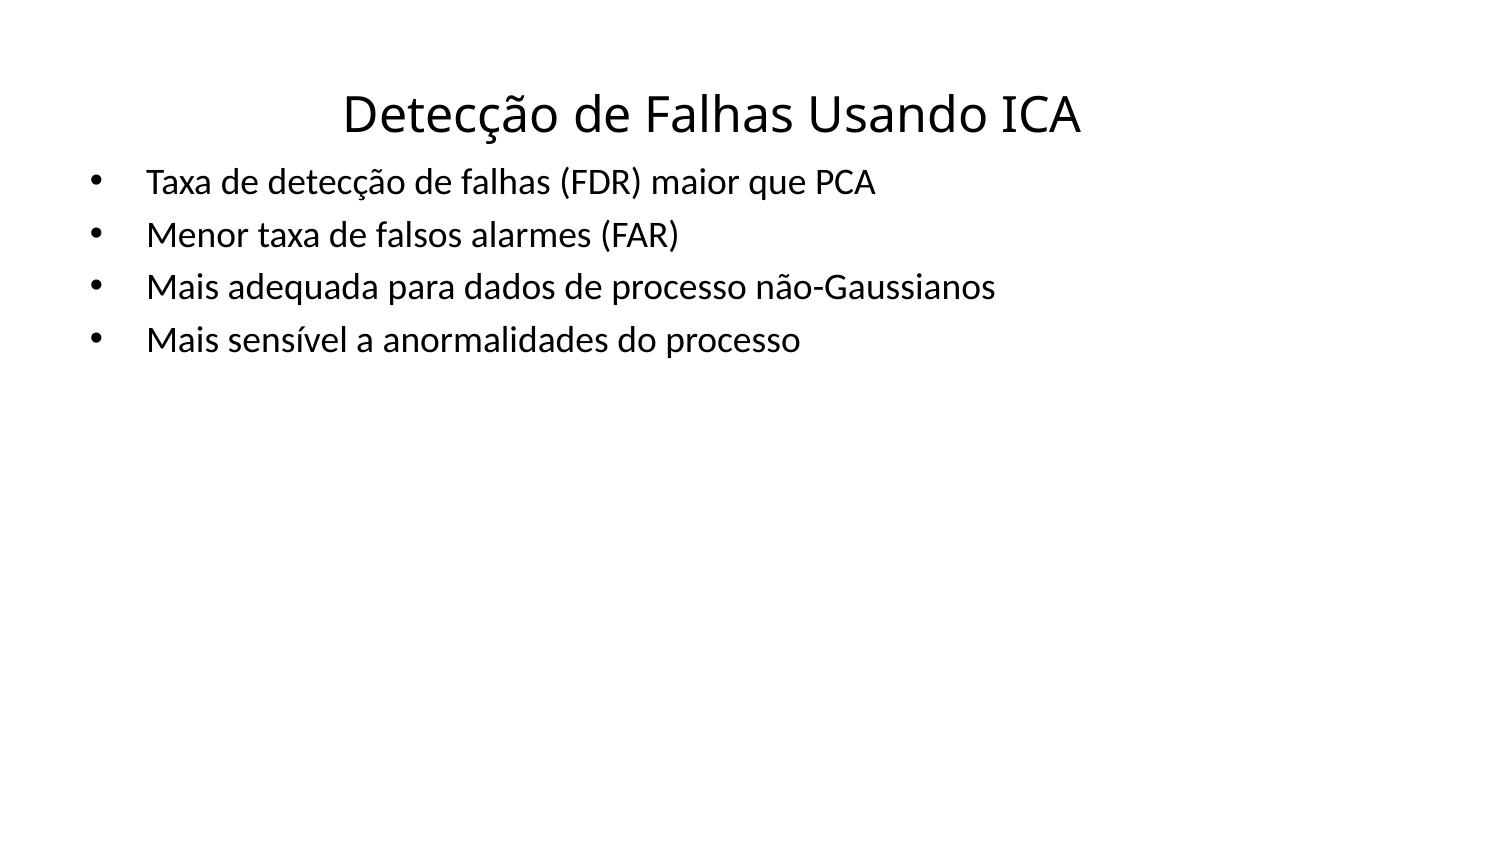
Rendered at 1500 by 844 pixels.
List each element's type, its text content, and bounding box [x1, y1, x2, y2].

list Taxa de detecção de falhas (FDR) maior que PCA Menor taxa de falsos alarmes (FAR) Mais adequada para dados de processo não-Gaussianos Mais sensível a anormalidades do processo [75, 150, 1350, 825]
title Detecção de Falhas Usando ICA [75, 75, 1350, 150]
